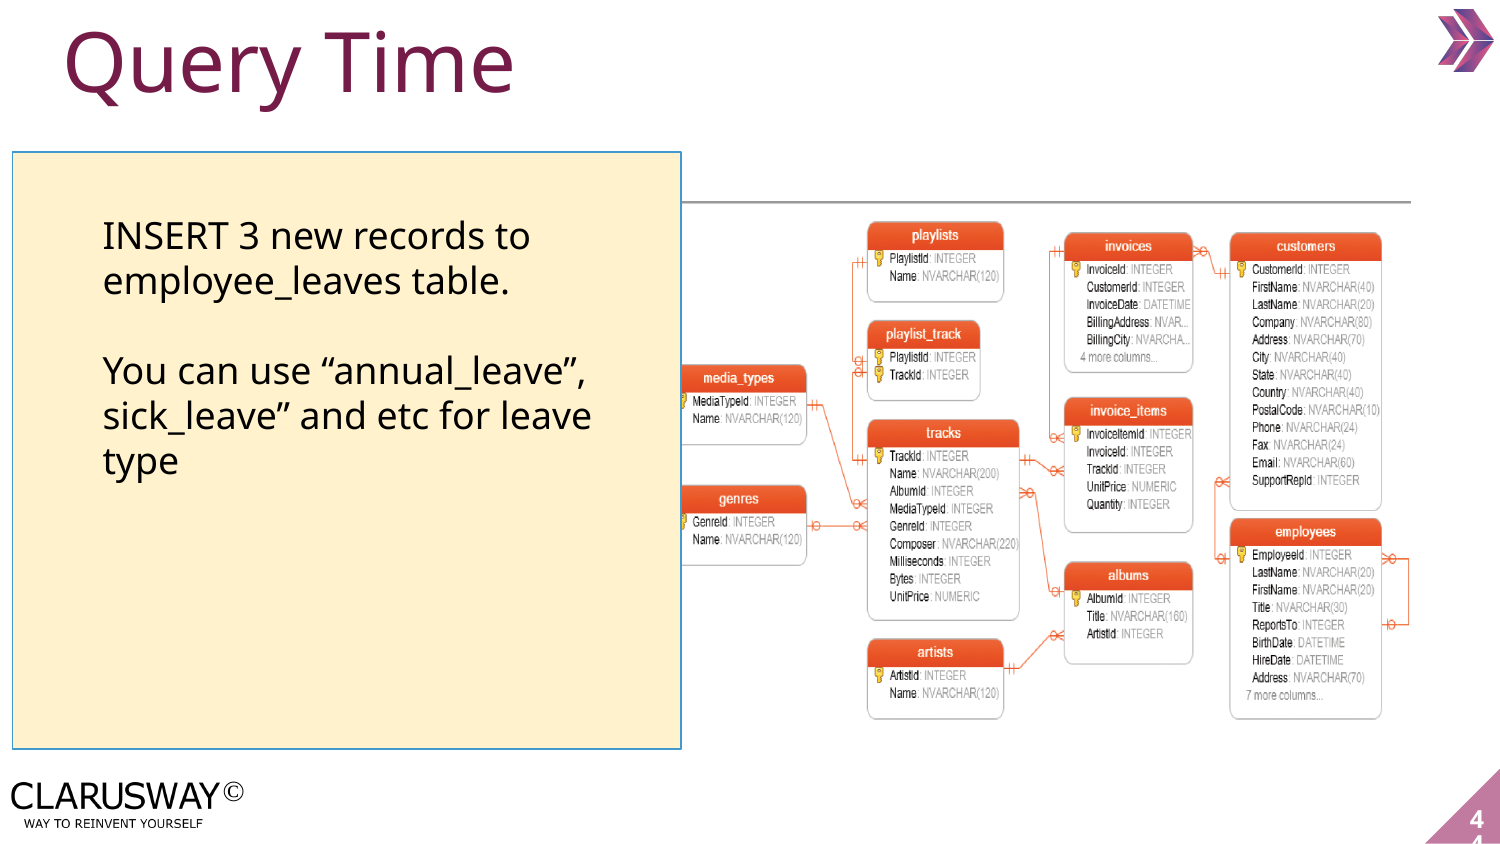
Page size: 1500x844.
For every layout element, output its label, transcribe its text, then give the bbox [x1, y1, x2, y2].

picture [11, 782, 220, 828]
picture [1438, 9, 1494, 72]
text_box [658, 201, 1412, 725]
slide_number 44 [1469, 804, 1494, 838]
title Query Time [62, 28, 988, 132]
text_box INSERT 3 new records to employee_leaves table. You can use “annual_leave”, sick_leave” and etc for leave type [12, 152, 682, 749]
